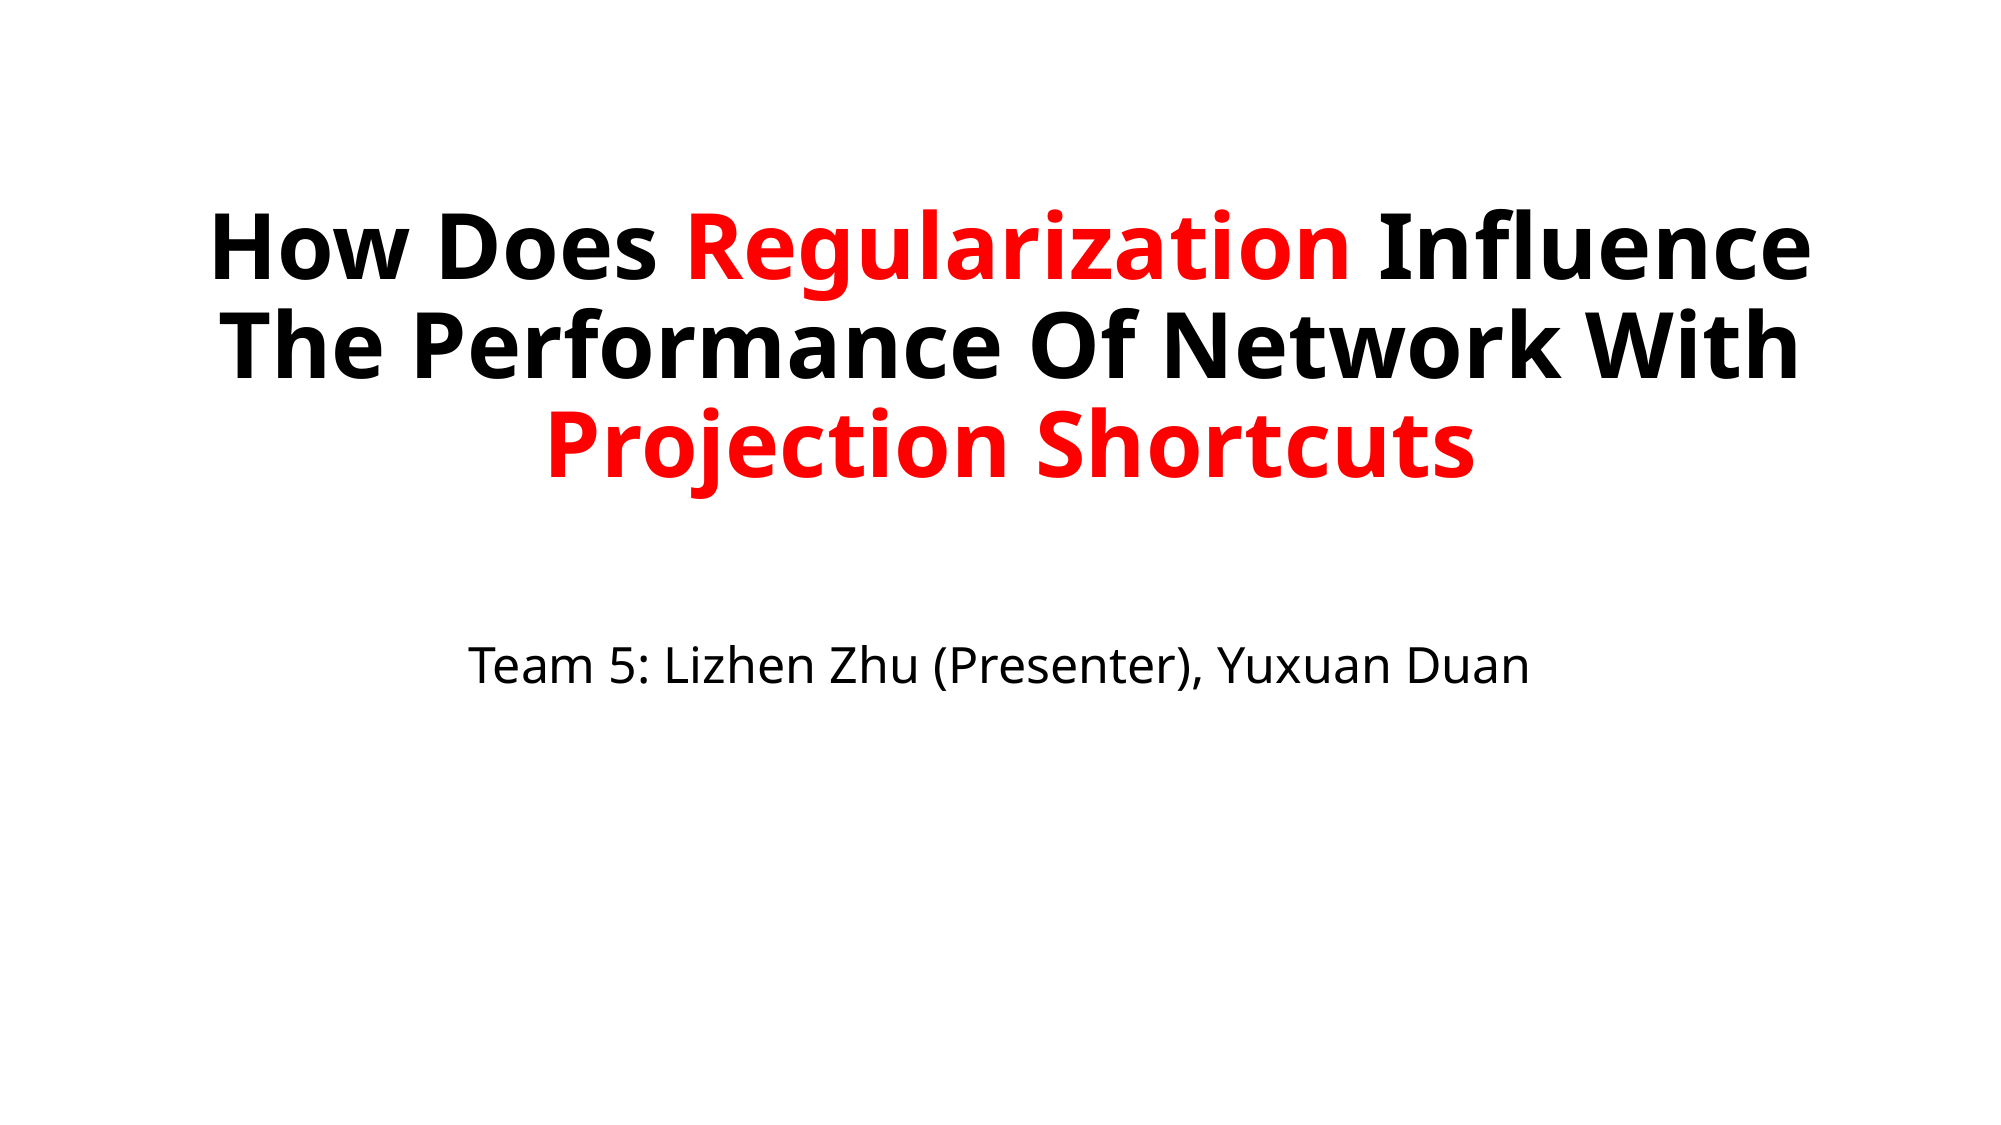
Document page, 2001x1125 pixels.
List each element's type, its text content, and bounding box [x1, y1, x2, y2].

title How Does Regularization Influence The Performance Of Network With Projection Shortcuts [179, 73, 1843, 505]
subtitle Team 5: Lizhen Zhu (Presenter), Yuxuan Duan [250, 632, 1751, 905]
